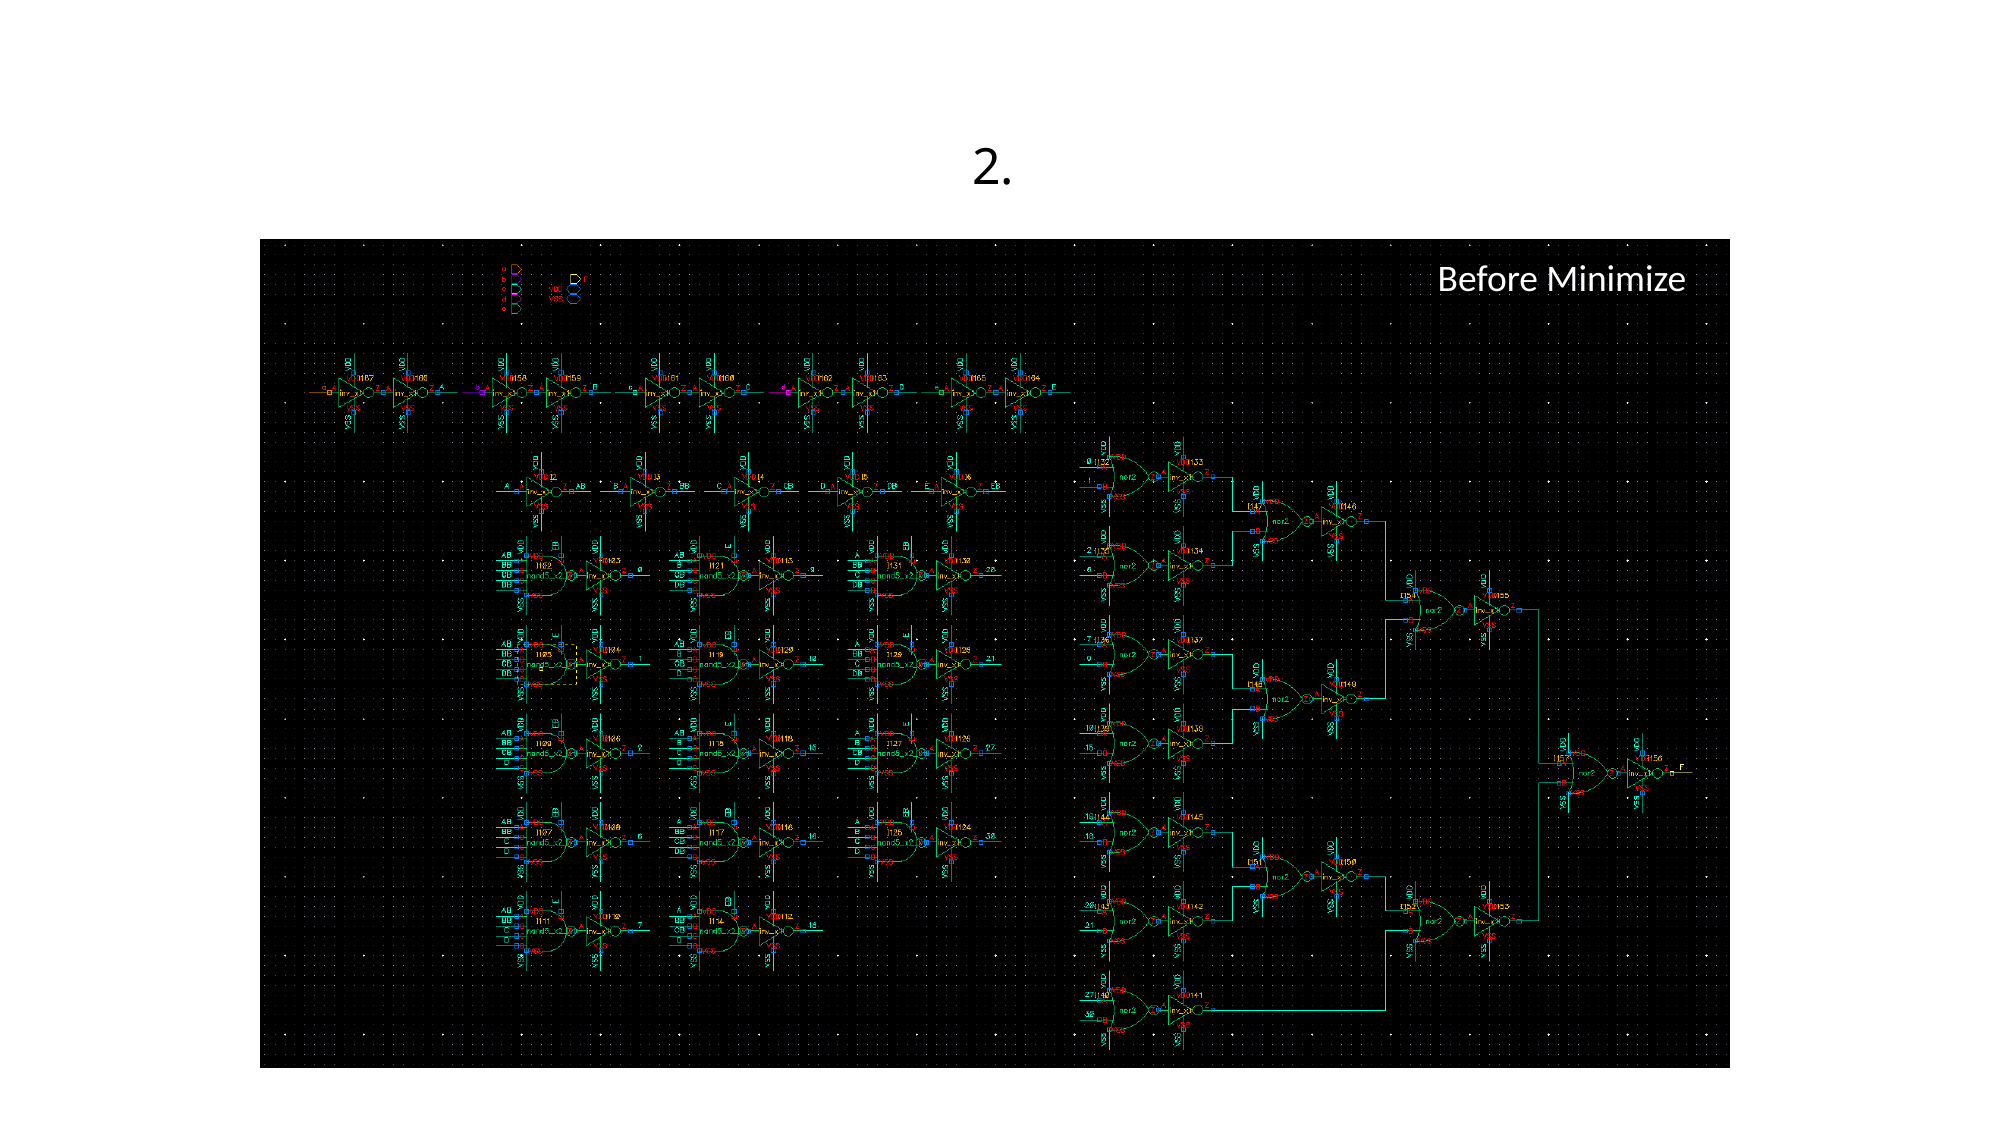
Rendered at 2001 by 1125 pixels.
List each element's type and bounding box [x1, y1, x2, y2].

list [260, 239, 1730, 1068]
